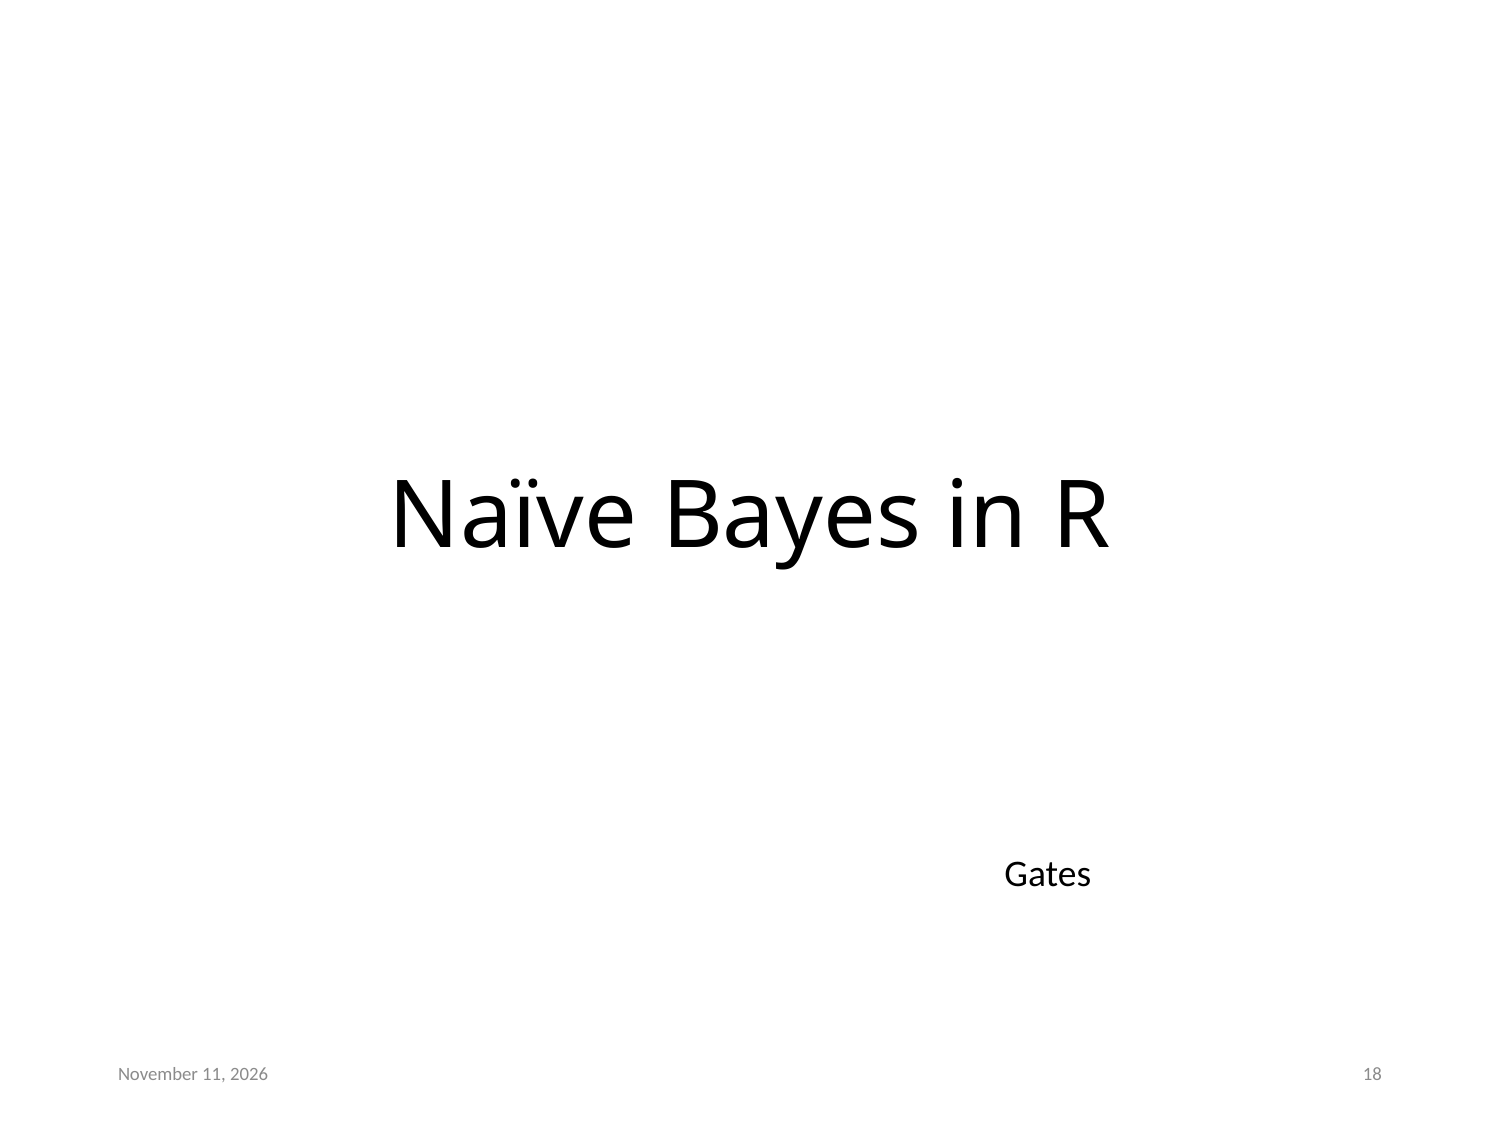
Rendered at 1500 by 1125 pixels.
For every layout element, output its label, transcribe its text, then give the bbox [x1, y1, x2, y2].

title Naïve Bayes in R [187, 184, 1313, 576]
slide_number 18 [1059, 1042, 1397, 1103]
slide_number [103, 1042, 441, 1103]
subtitle Gates [776, 846, 1320, 933]
